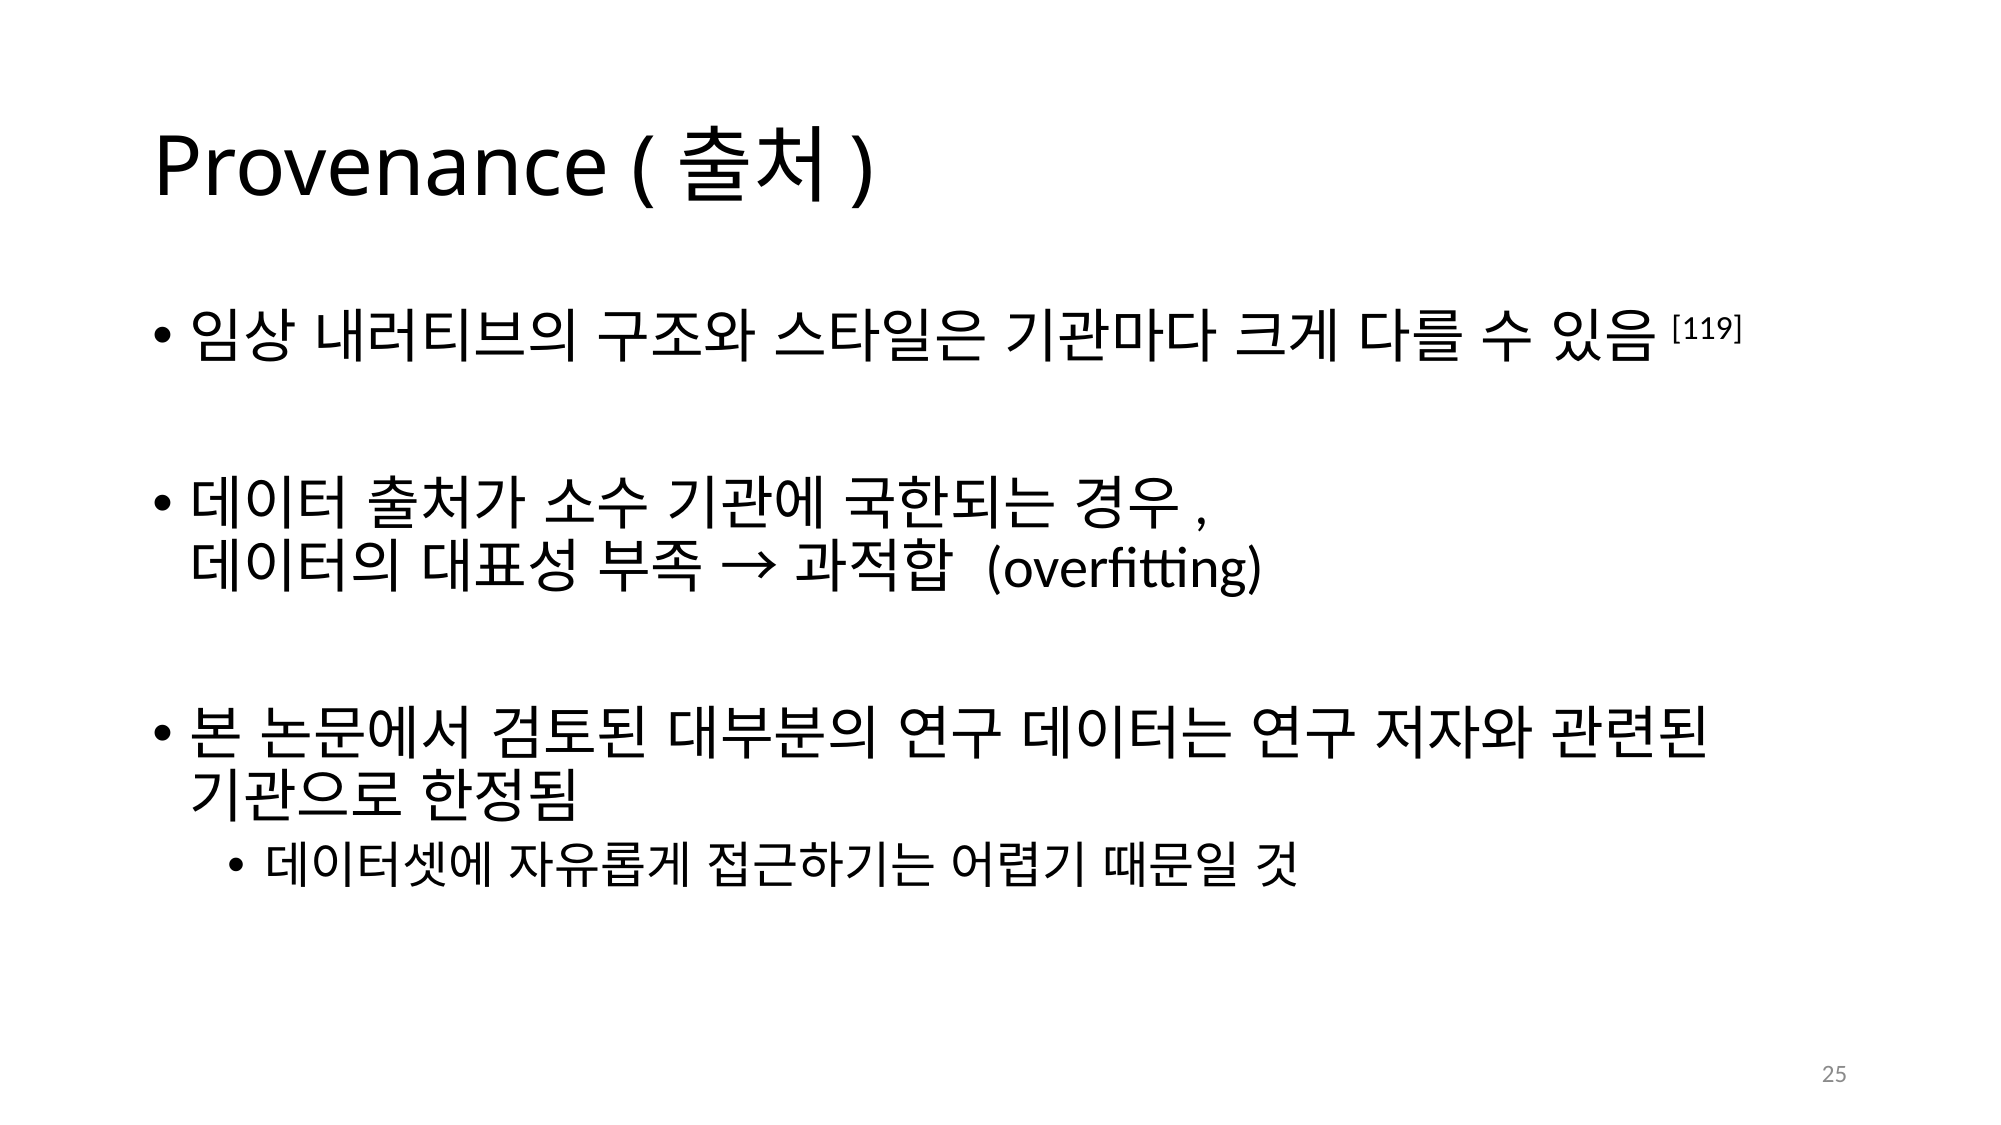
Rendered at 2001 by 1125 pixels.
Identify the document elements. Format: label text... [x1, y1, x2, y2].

slide_number 25 [1412, 1042, 1863, 1103]
list 임상 내러티브의 구조와 스타일은 기관마다 크게 다를 수 있음[119] 데이터 출처가 소수 기관에 국한되는 경우, 데이터의 대표성 부족 → 과적합 (overfitting) 본 논문에서 검토된 대부분의 연구 데이터는 연구 저자와 관련된 기관으로 한정됨 데이터셋에 자유롭게 접근하기는 어렵기 때문일 것 [137, 299, 1863, 1014]
title Provenance (출처) [137, 59, 1863, 278]
